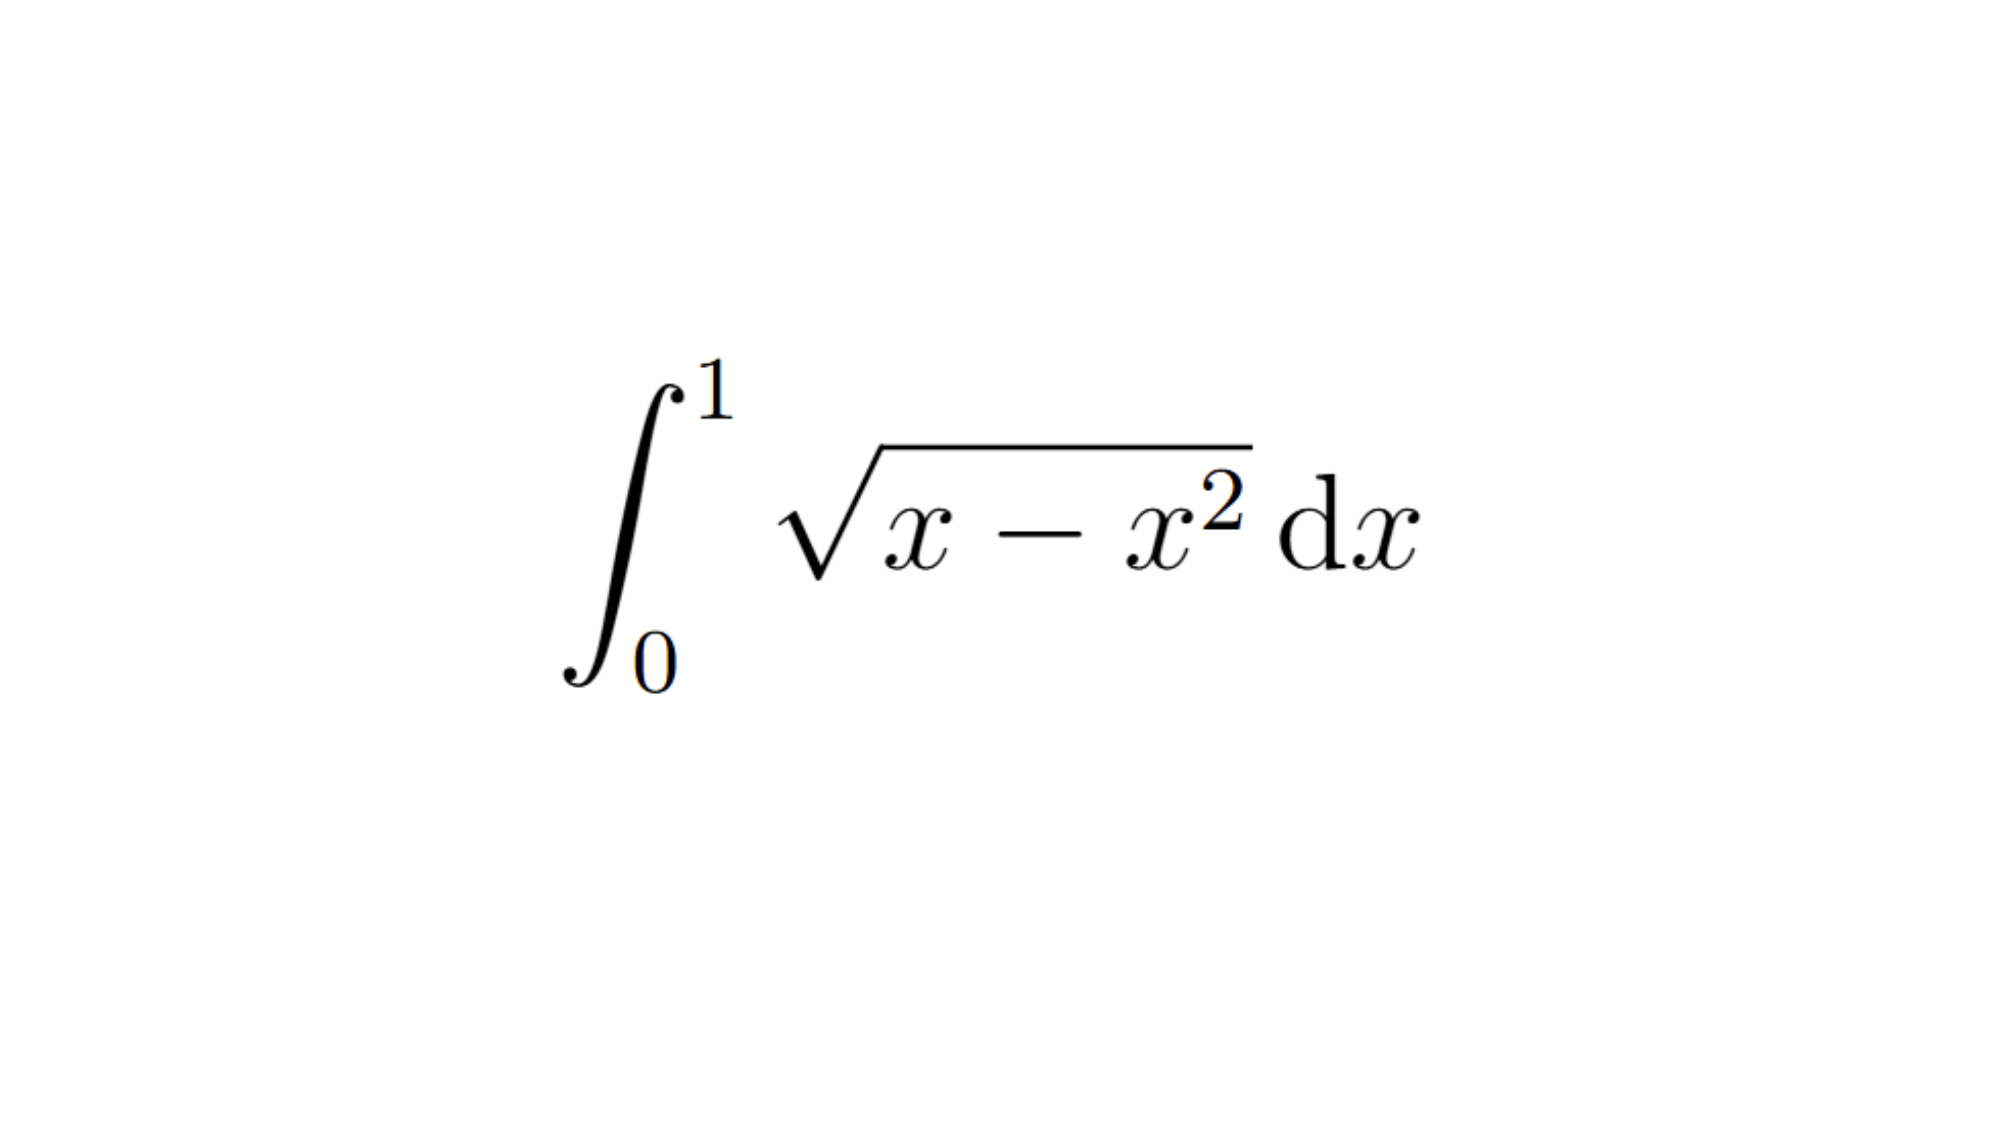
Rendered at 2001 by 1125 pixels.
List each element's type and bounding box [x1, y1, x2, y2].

picture [522, 327, 1478, 780]
